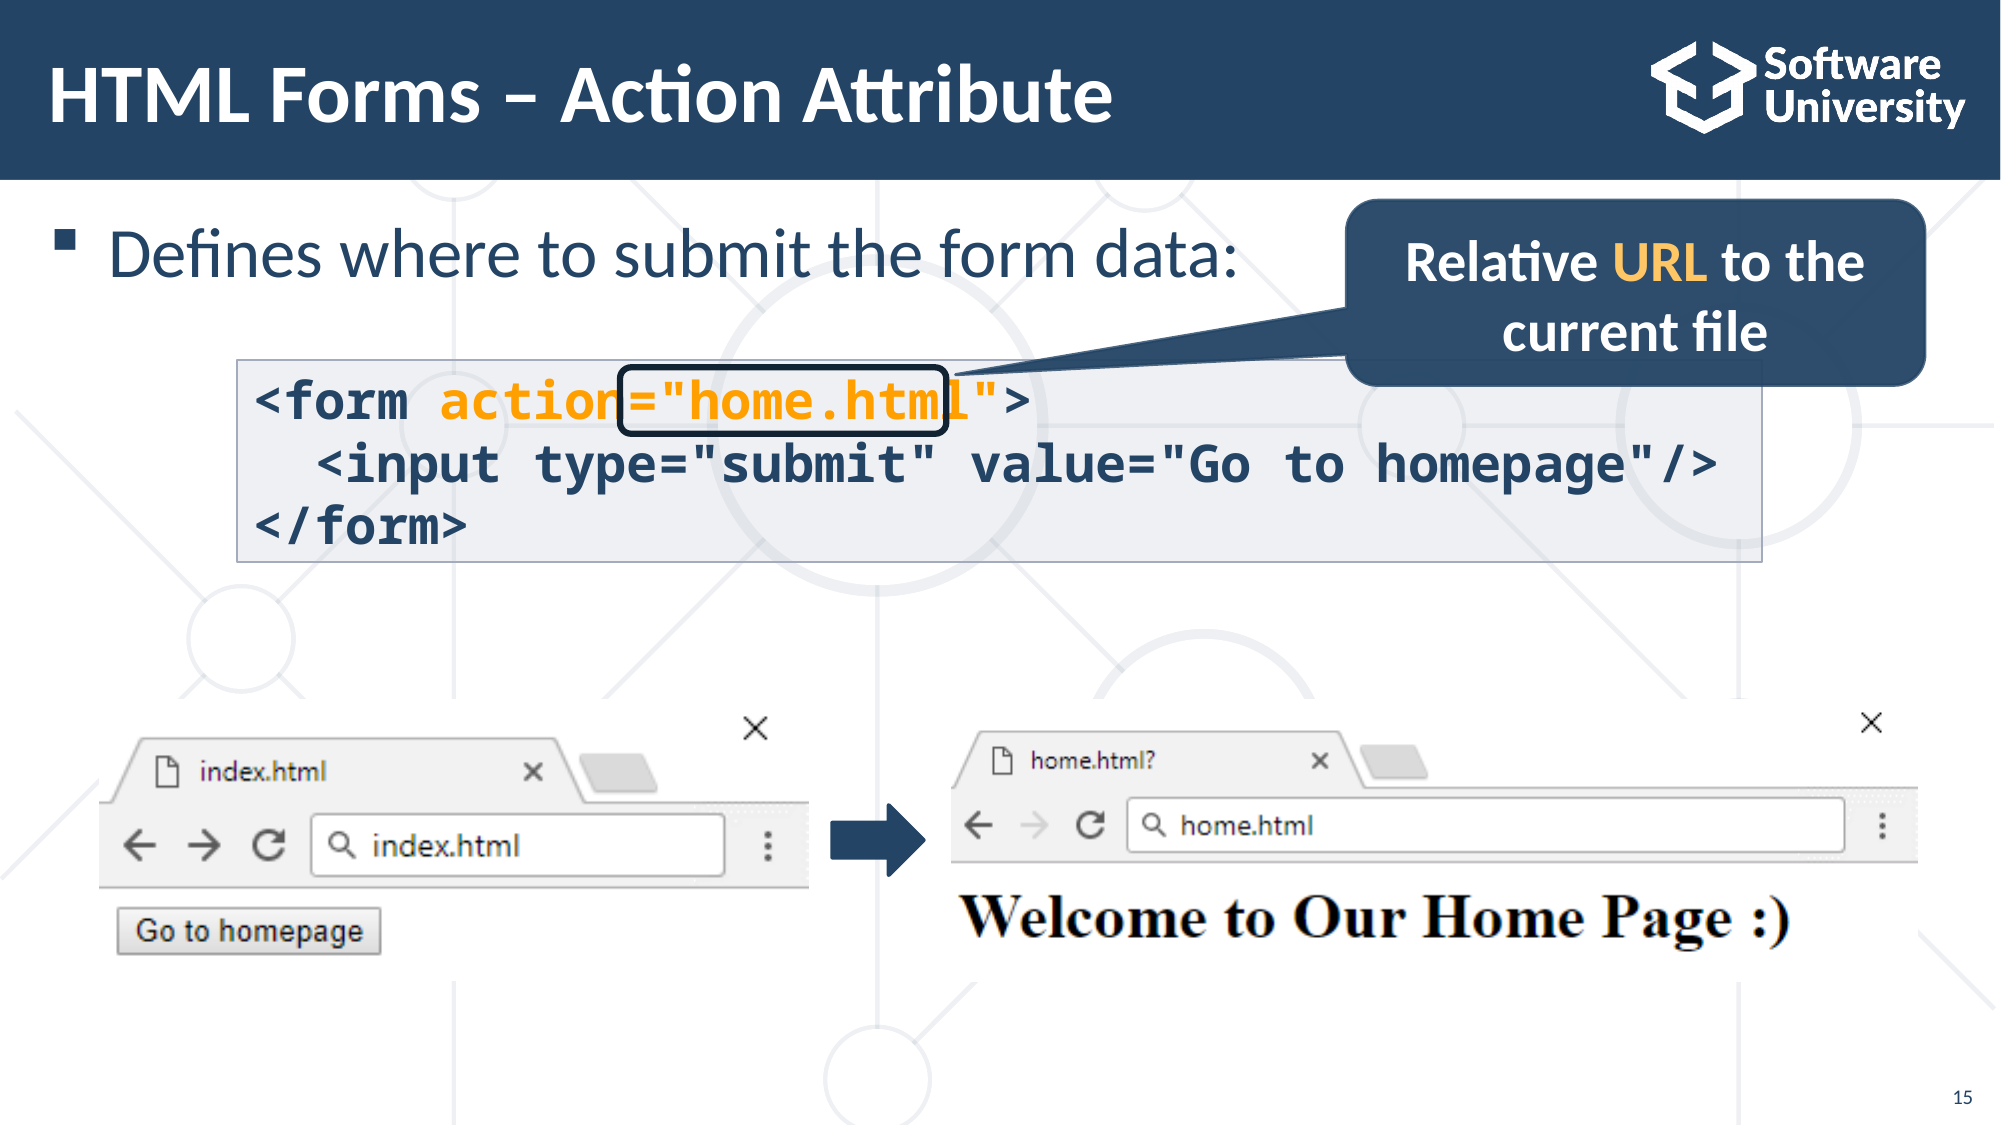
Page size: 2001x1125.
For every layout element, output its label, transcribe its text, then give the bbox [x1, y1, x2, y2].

title HTML Forms – Action Attribute [31, 16, 1625, 162]
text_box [950, 699, 1926, 982]
picture [1651, 41, 1966, 134]
text_box Relative URL to the current file [953, 198, 1927, 388]
slide_number 15 [1927, 1067, 1989, 1117]
text_box <form action="home.html"> <input type="submit" value="Go to homepage"/> </form> [237, 360, 1763, 563]
list Defines where to submit the form data: [31, 196, 1970, 1104]
text_box [617, 365, 949, 436]
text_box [99, 699, 809, 981]
